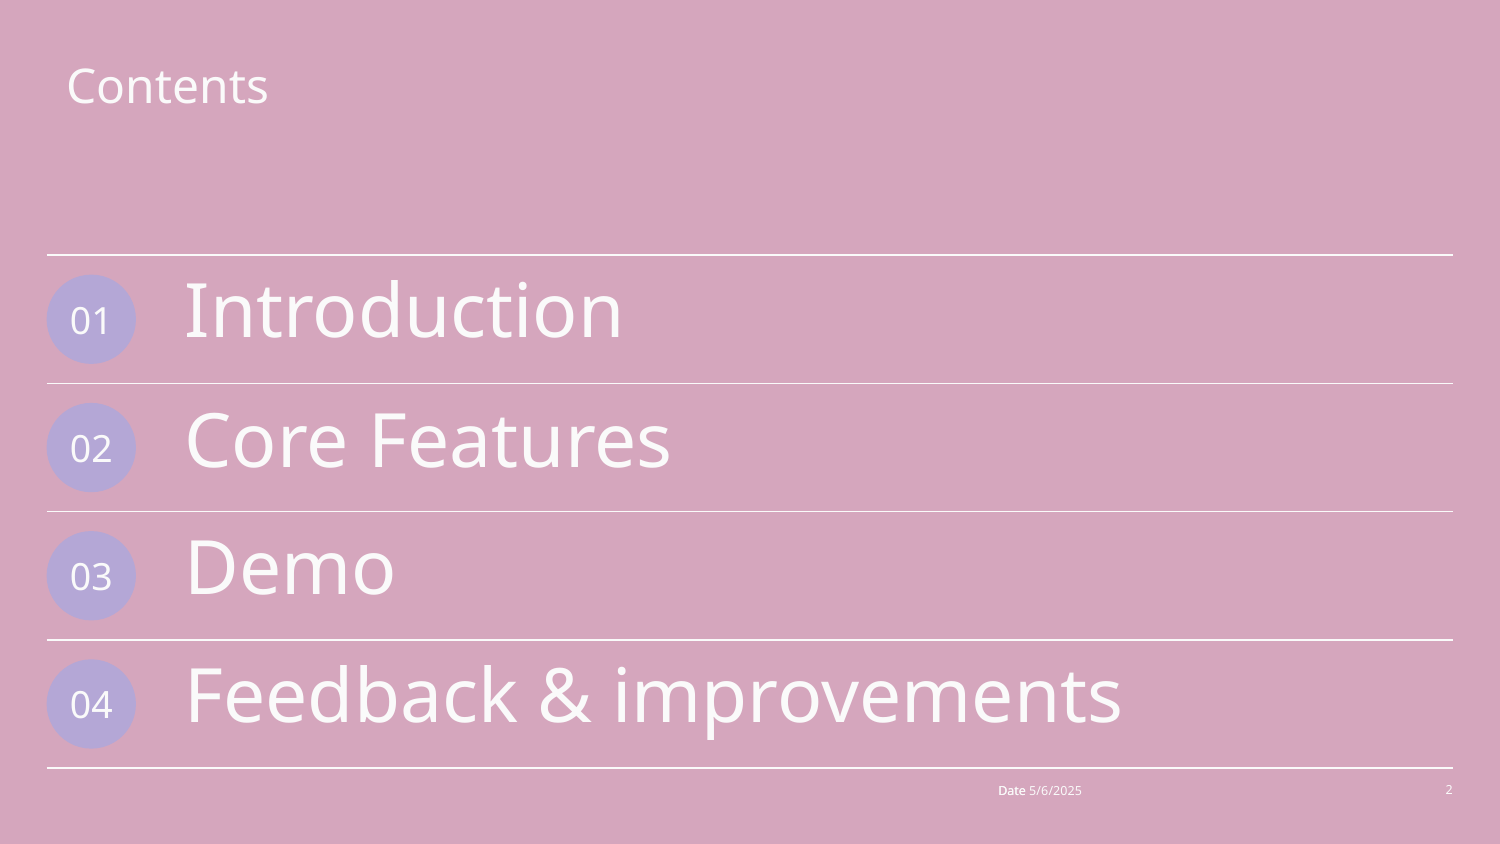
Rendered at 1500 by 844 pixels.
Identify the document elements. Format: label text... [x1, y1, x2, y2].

title Contents [65, 71, 760, 213]
text_box 02 [46, 402, 136, 493]
text_box 04 [46, 659, 136, 749]
subtitle Introduction [184, 264, 1097, 382]
text_box 03 [46, 531, 136, 621]
text_box 01 [46, 274, 136, 364]
subtitle Demo [184, 519, 1097, 639]
subtitle Core Features [184, 391, 1097, 510]
title Date 5/6/2025 [998, 783, 1217, 797]
slide_number ‹#› [1362, 784, 1453, 797]
subtitle Feedback & improvements [184, 648, 1428, 767]
